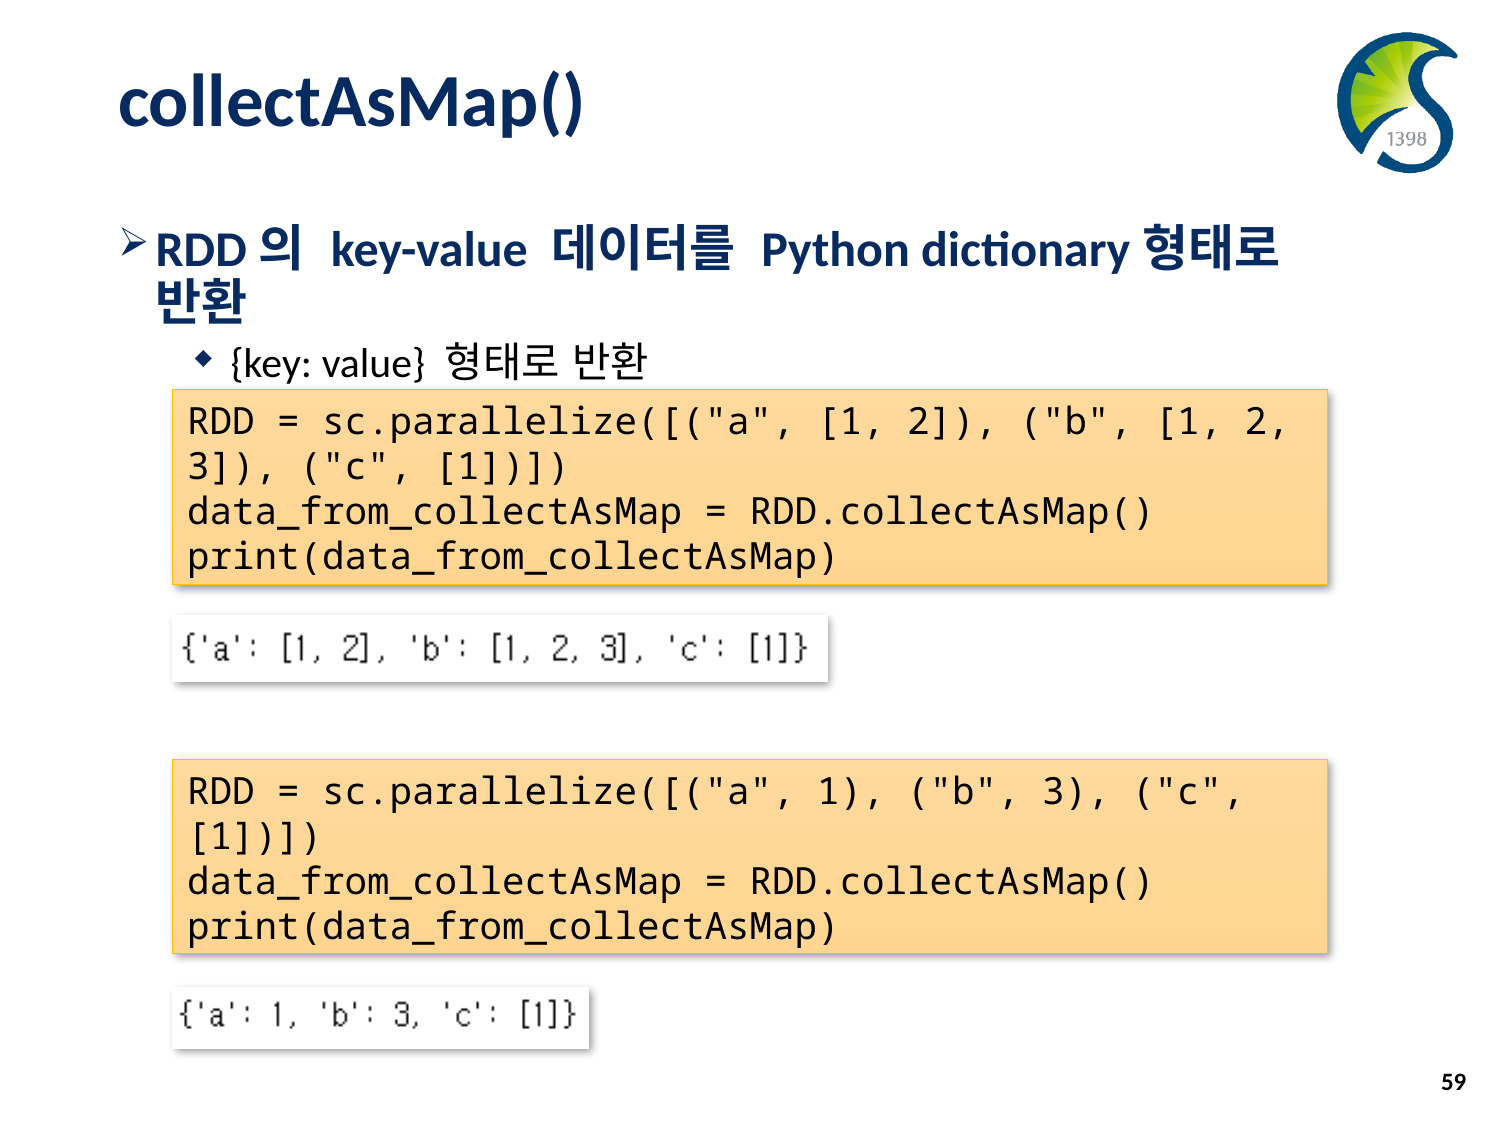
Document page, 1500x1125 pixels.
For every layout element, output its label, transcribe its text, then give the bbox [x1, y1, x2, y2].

picture [172, 987, 589, 1049]
list RDD의 key-value 데이터를 Python dictionary형태로 반환 {key: value} 형태로 반환 [103, 215, 1397, 1032]
picture [172, 615, 828, 682]
text_box RDD = sc.parallelize([("a", [1, 2]), ("b", [1, 2, 3]), ("c", [1])]) data_from_collectAsMap = RDD.collectAsMap() print(data_from_collectAsMap) [172, 389, 1328, 585]
title collectAsMap() [103, 27, 1397, 179]
slide_number 59 [1403, 1050, 1482, 1111]
text_box RDD = sc.parallelize([("a", 1), ("b", 3), ("c", [1])]) data_from_collectAsMap = RDD.collectAsMap() print(data_from_collectAsMap) [172, 759, 1328, 954]
picture [1397, 31, 1458, 174]
